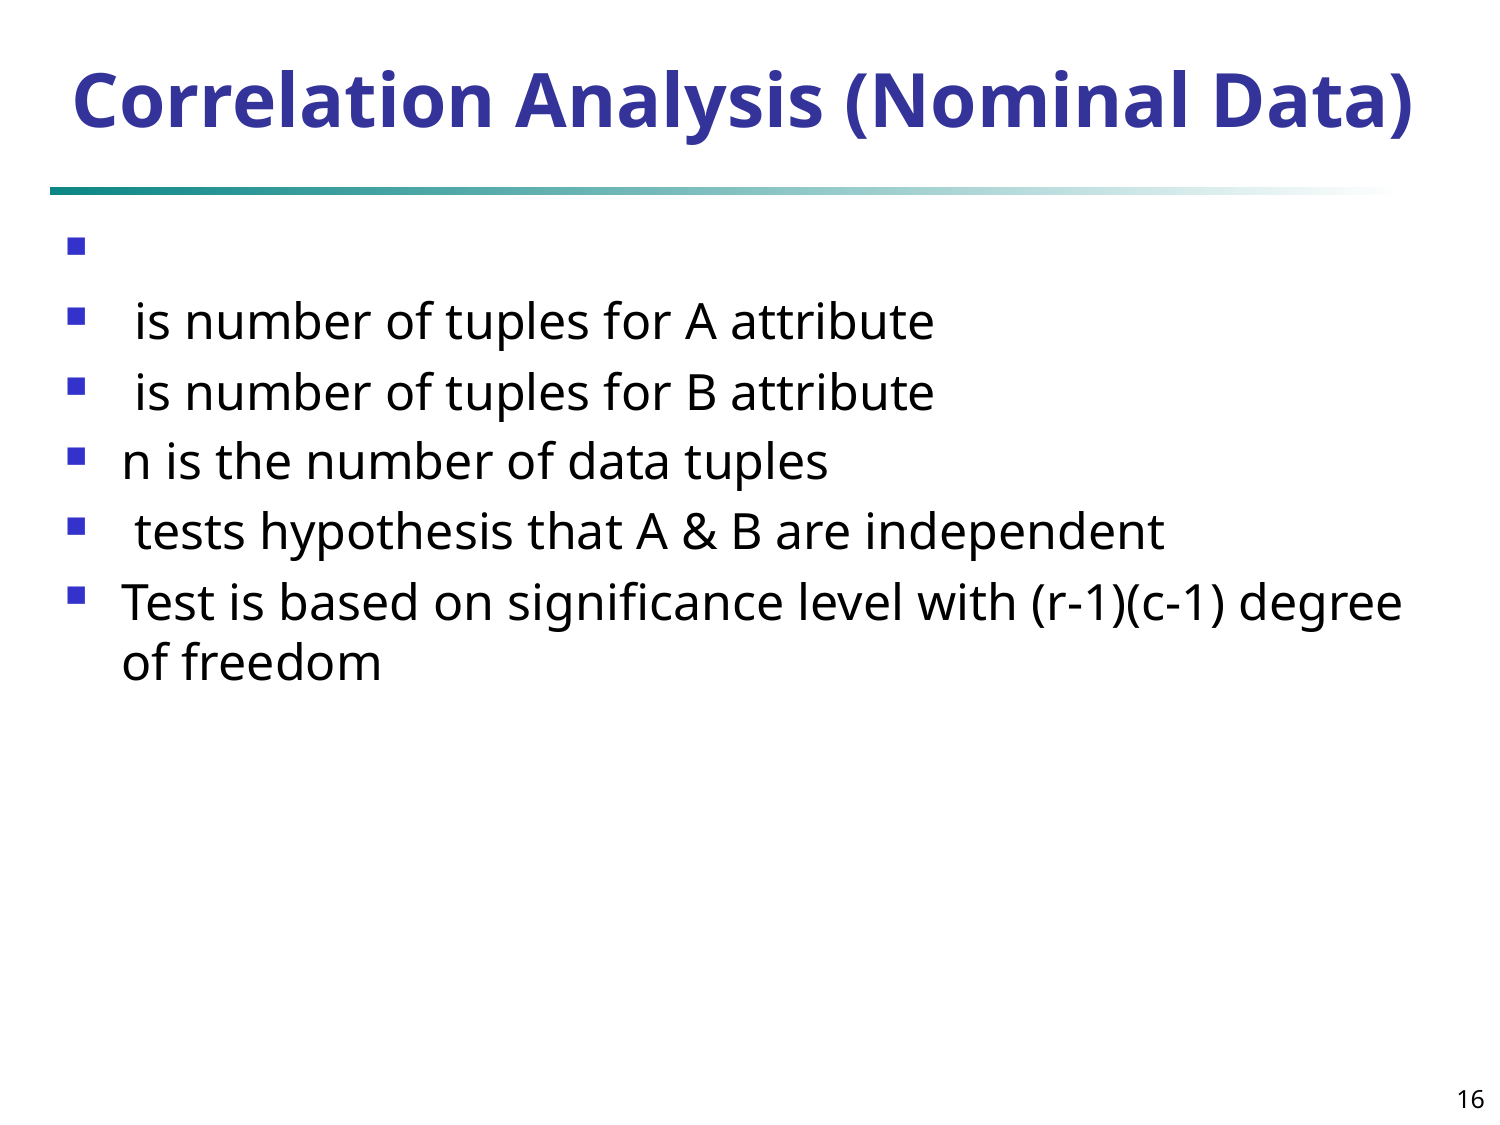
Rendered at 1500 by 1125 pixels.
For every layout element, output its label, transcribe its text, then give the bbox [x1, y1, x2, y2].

title Correlation Analysis (Nominal Data) [24, 50, 1463, 150]
slide_number 16 [1187, 1062, 1500, 1125]
